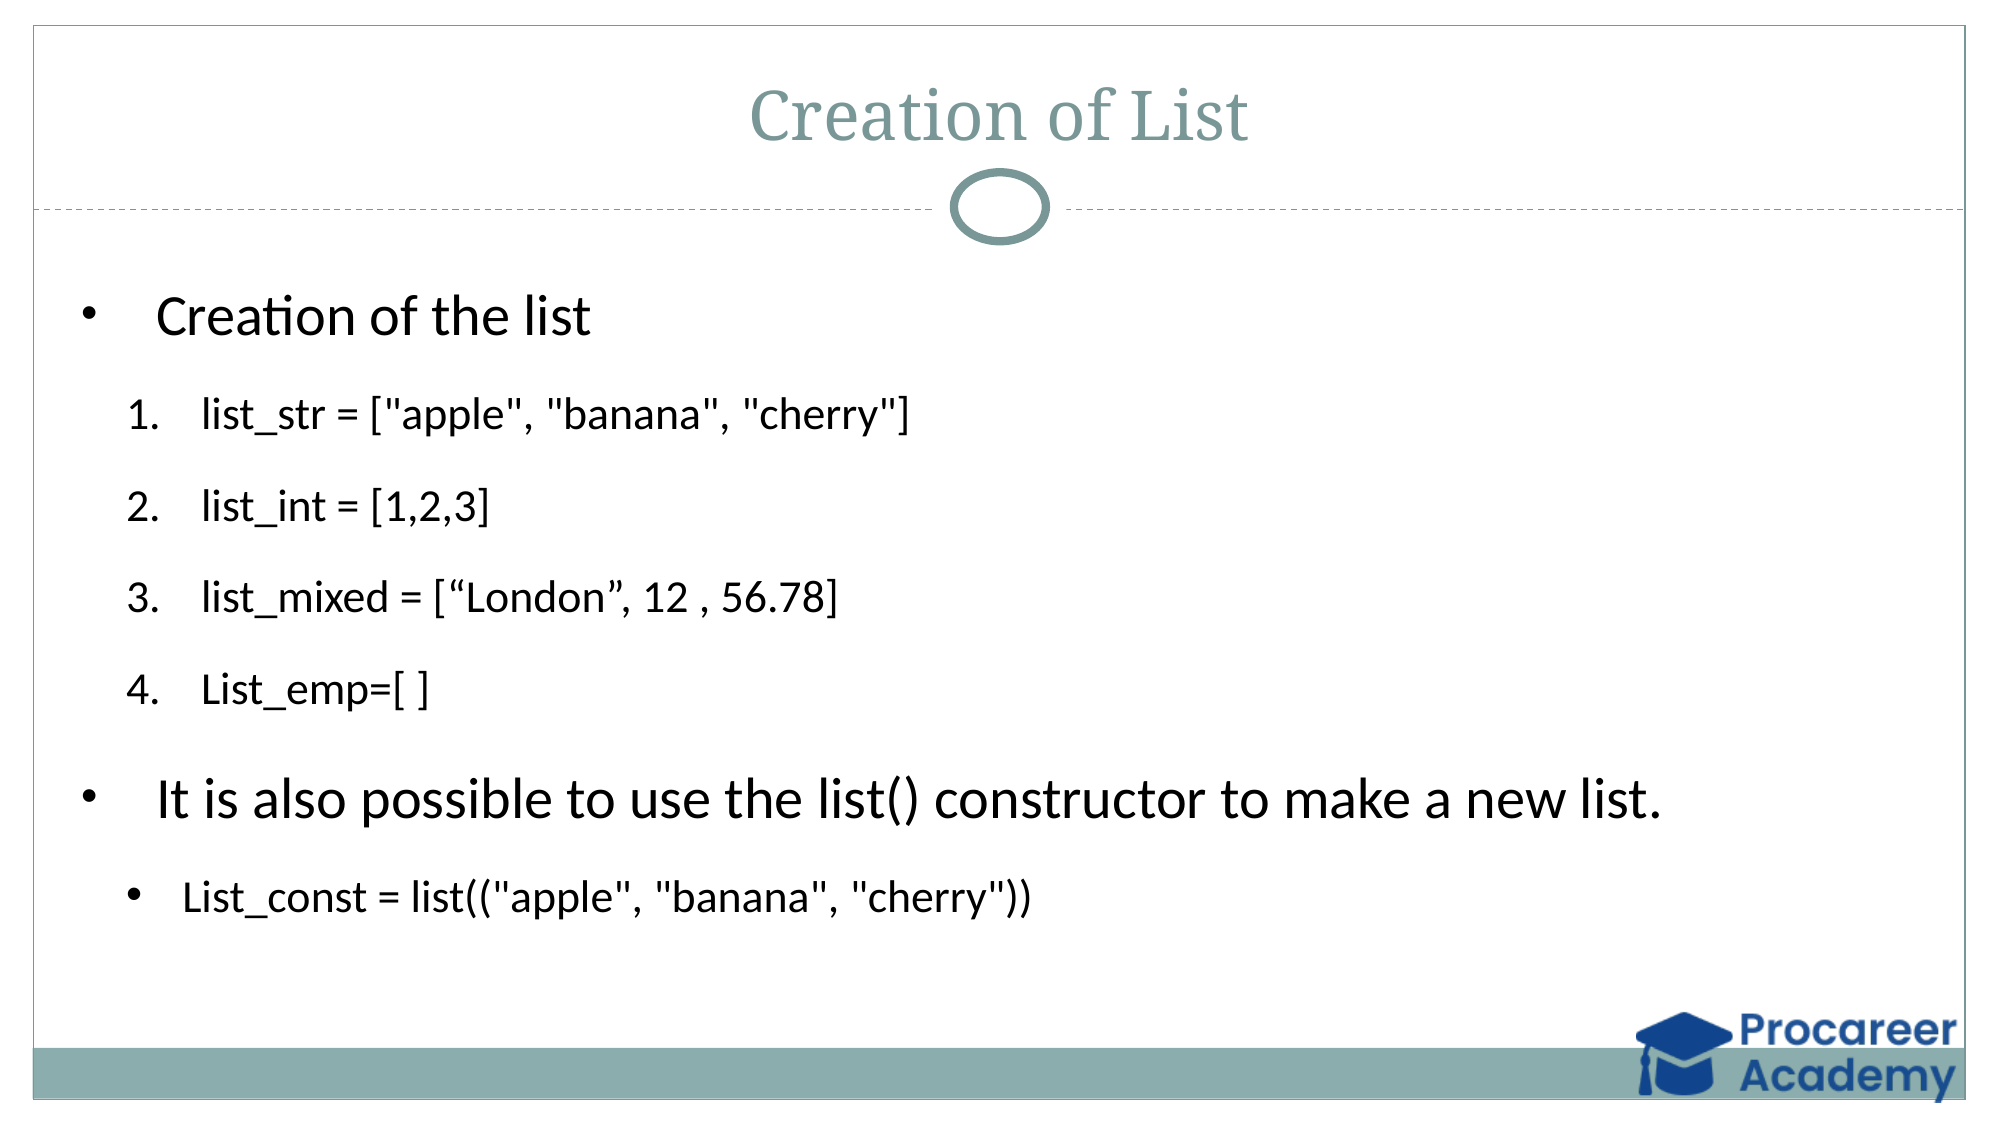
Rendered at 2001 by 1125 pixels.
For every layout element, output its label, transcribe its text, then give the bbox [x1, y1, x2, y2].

picture [1636, 996, 1965, 1103]
title Creation of List [66, 37, 1933, 162]
list Creation of the list list_str = ["apple", "banana", "cherry"] list_int = [1,2,3] list_mixed = [“London”, 12 , 56.78] List_emp=[ ] It is also possible to use the list() constructor to make a new list. List_const = list(("apple", "banana", "cherry")) [66, 234, 1832, 985]
